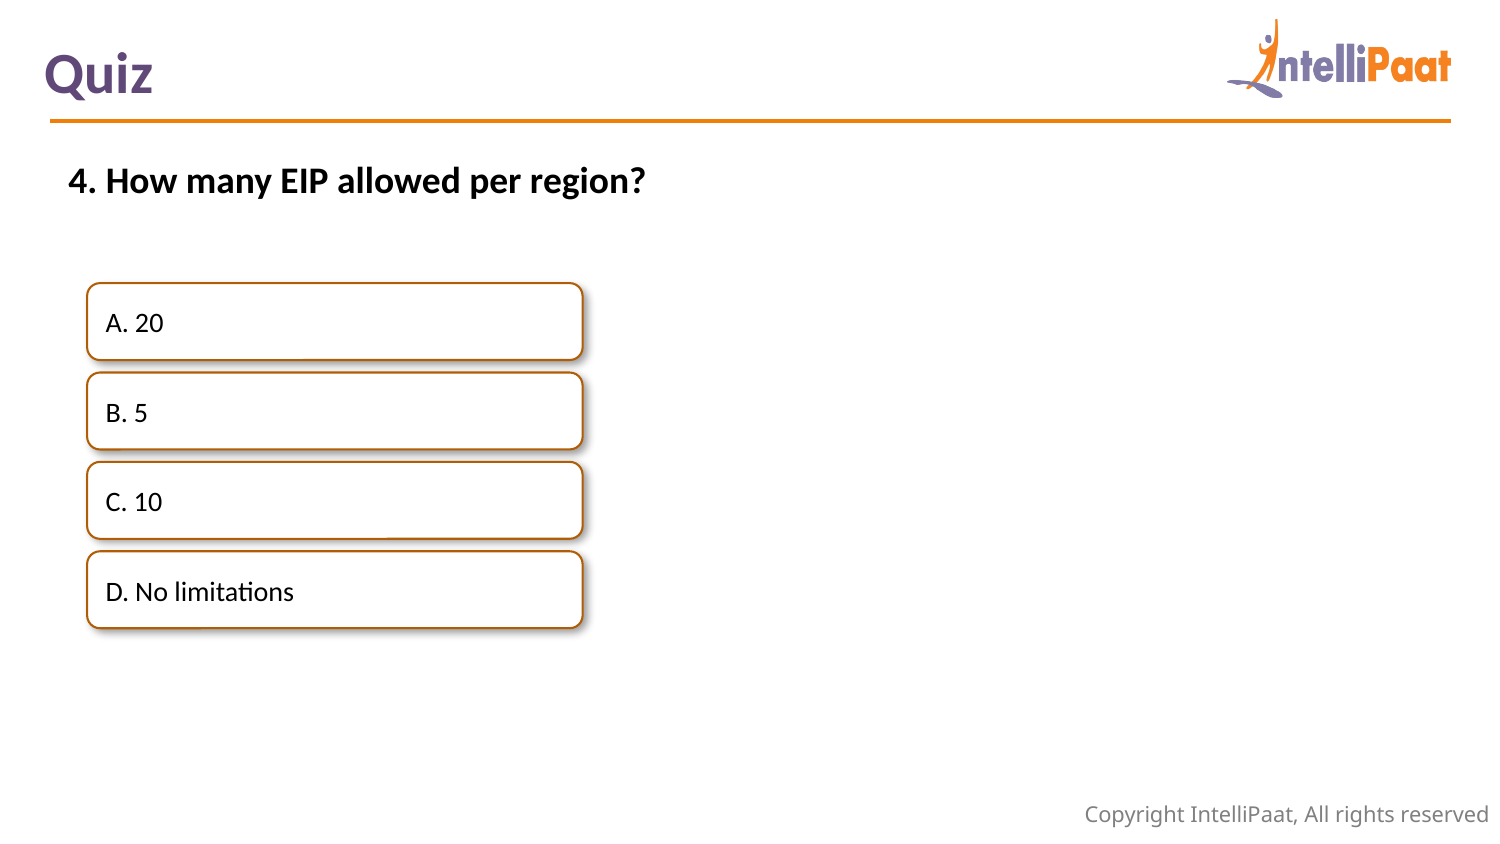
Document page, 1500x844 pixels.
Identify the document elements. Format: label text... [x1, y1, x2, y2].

picture [1227, 19, 1451, 98]
text_box B. 5 [86, 371, 584, 451]
text_box C. 10 [86, 460, 584, 540]
text_box 4. How many EIP allowed per region? [53, 148, 1384, 208]
text_box D. No limitations [86, 550, 584, 630]
text_box Quiz [29, 27, 169, 113]
text_box A. 20 [86, 282, 584, 362]
